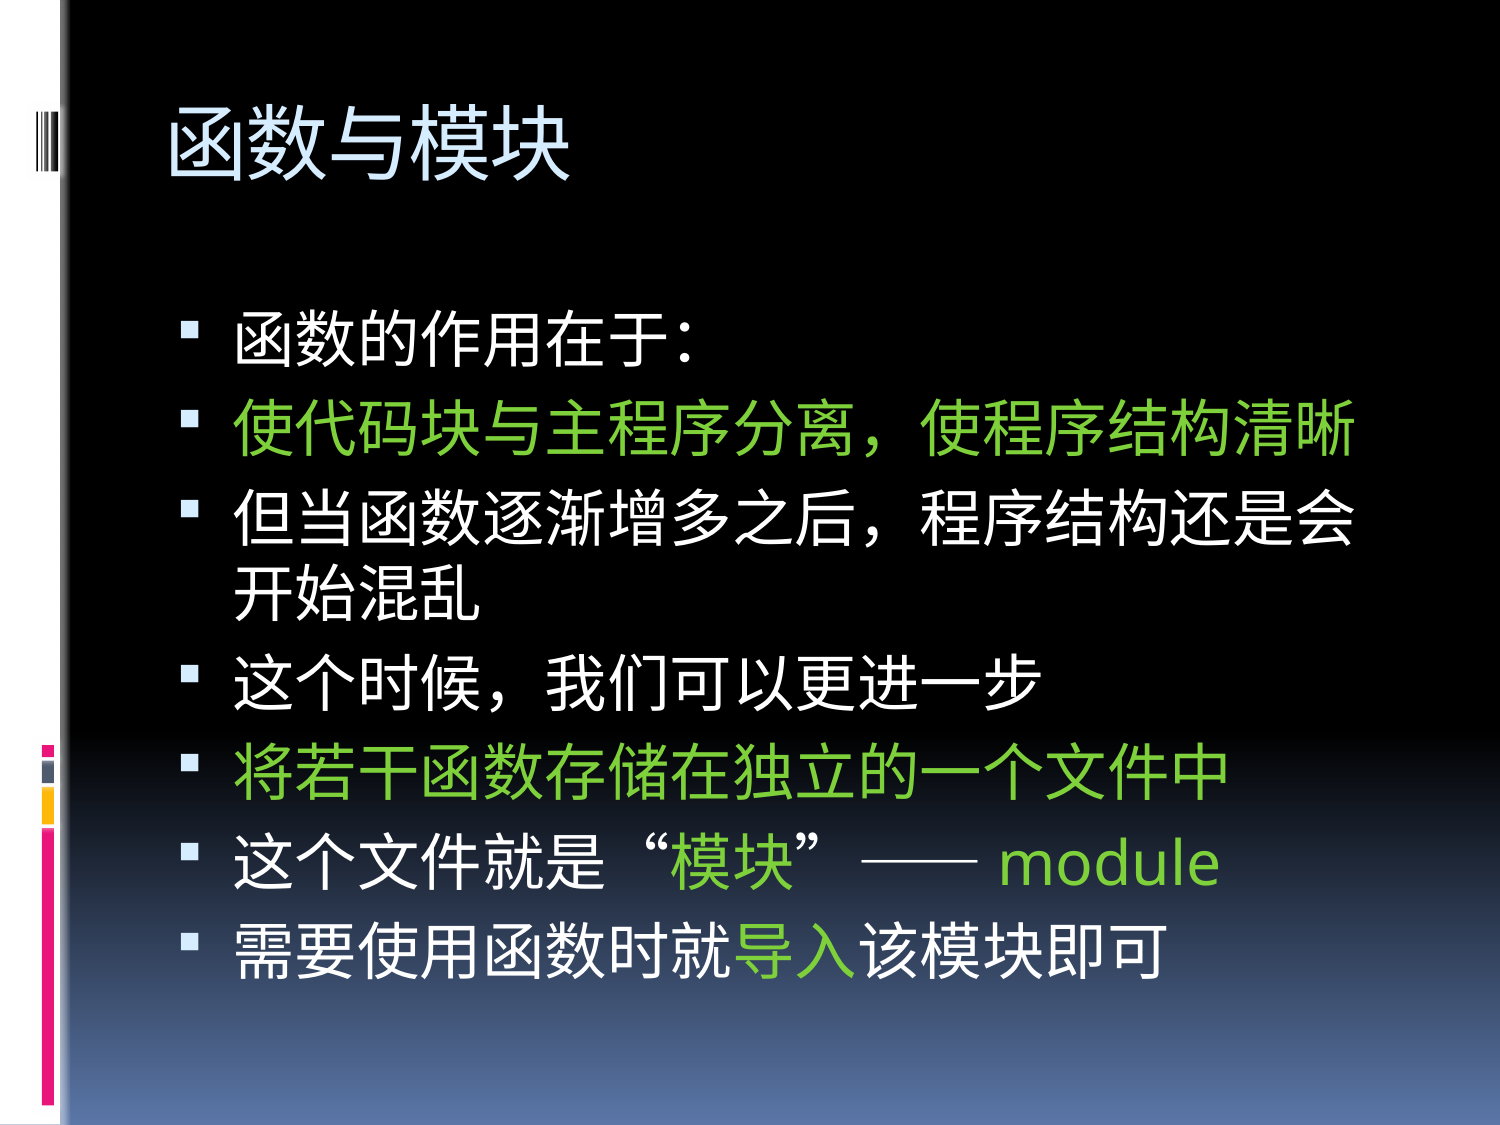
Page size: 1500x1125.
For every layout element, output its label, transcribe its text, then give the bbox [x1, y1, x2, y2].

list 函数的作用在于： 使代码块与主程序分离，使程序结构清晰 但当函数逐渐增多之后，程序结构还是会开始混乱 这个时候，我们可以更进一步 将若干函数存储在独立的一个文件中 这个文件就是“模块”——module 需要使用函数时就导入该模块即可 [150, 292, 1425, 1043]
title 函数与模块 [150, 83, 1425, 234]
